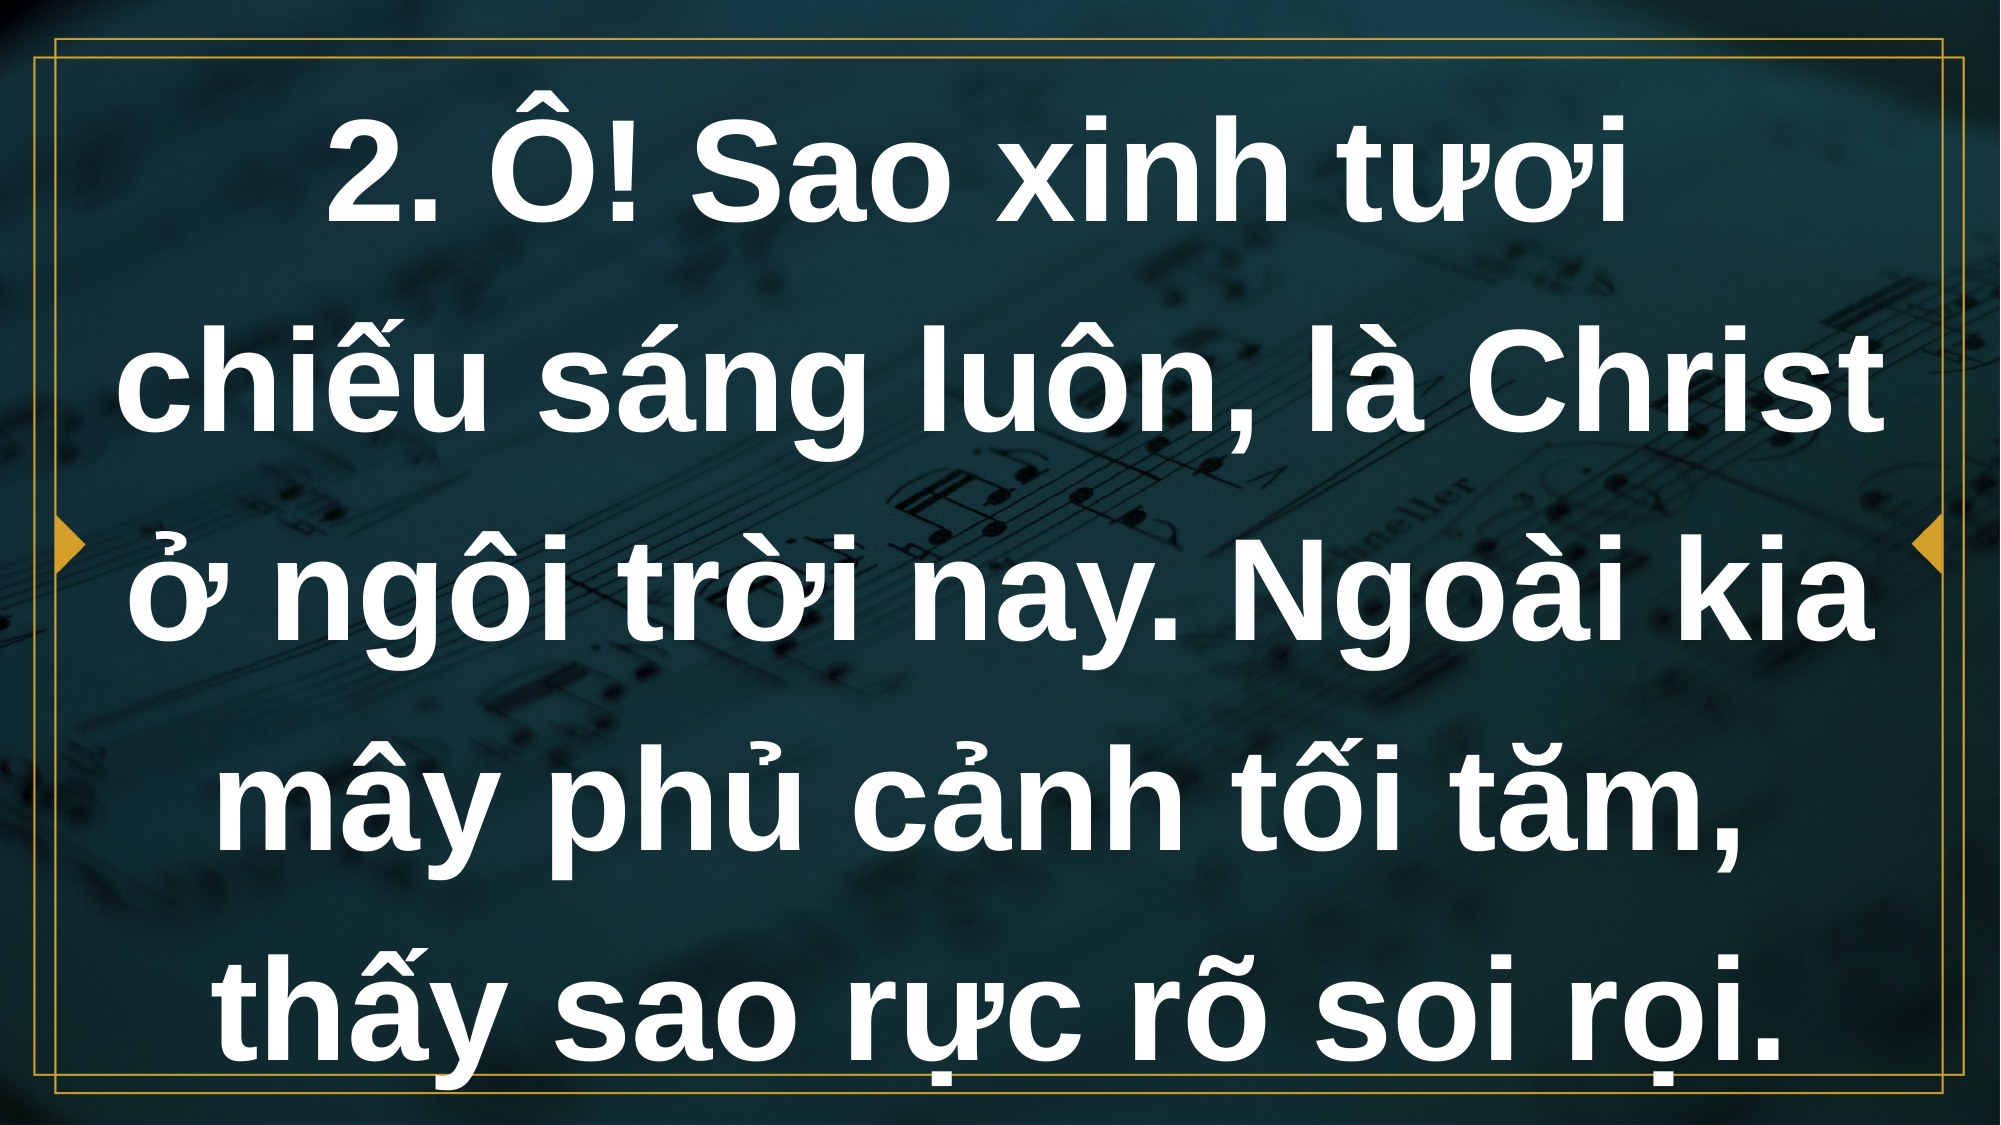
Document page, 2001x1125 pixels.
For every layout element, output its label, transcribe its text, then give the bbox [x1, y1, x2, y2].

title 2. Ô! Sao xinh tươi chiếu sáng luôn, là Christ ở ngôi trời nay. Ngoài kia mây phủ cảnh tối tăm, thấy sao rực rõ soi rọi. [55, 53, 1945, 1077]
picture [0, 0, 2000, 1125]
